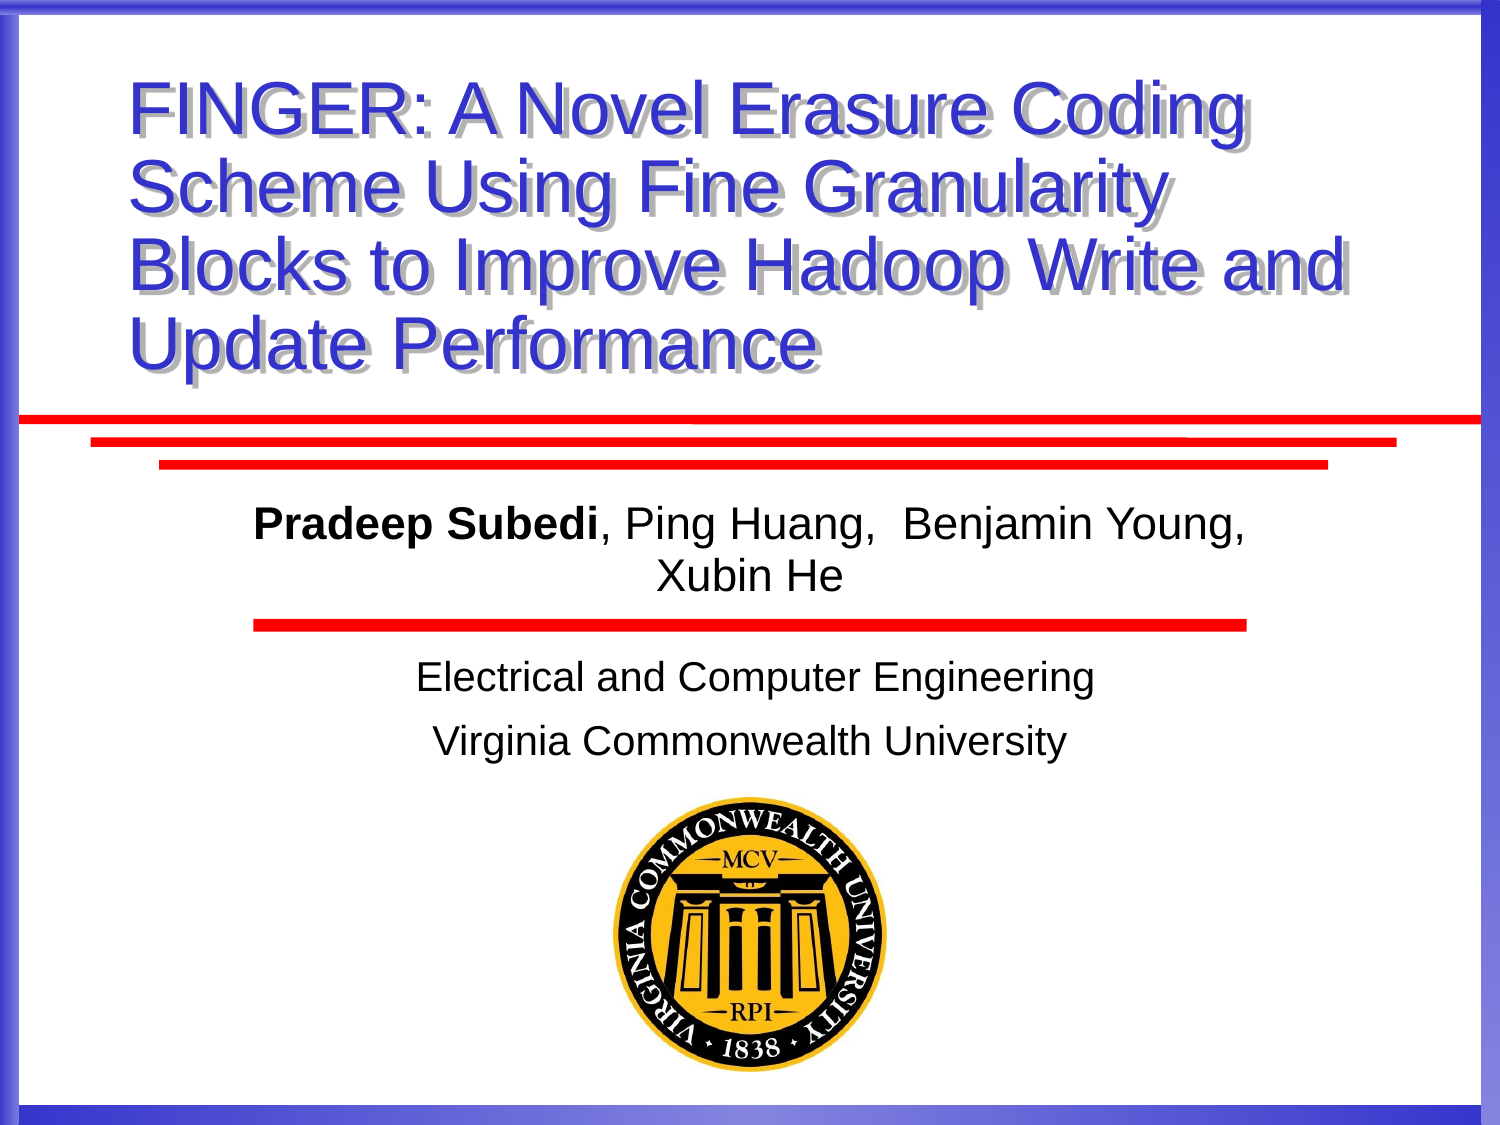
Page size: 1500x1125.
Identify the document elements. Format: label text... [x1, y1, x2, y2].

picture [613, 797, 887, 1072]
title FINGER: A Novel Erasure Coding Scheme Using Fine Granularity Blocks to Improve Hadoop Write and Update Performance [112, 31, 1388, 425]
text_box Electrical and Computer Engineering Virginia Commonwealth University [253, 650, 1247, 771]
subtitle Pradeep Subedi, Ping Huang, Benjamin Young, Xubin He [225, 491, 1275, 780]
